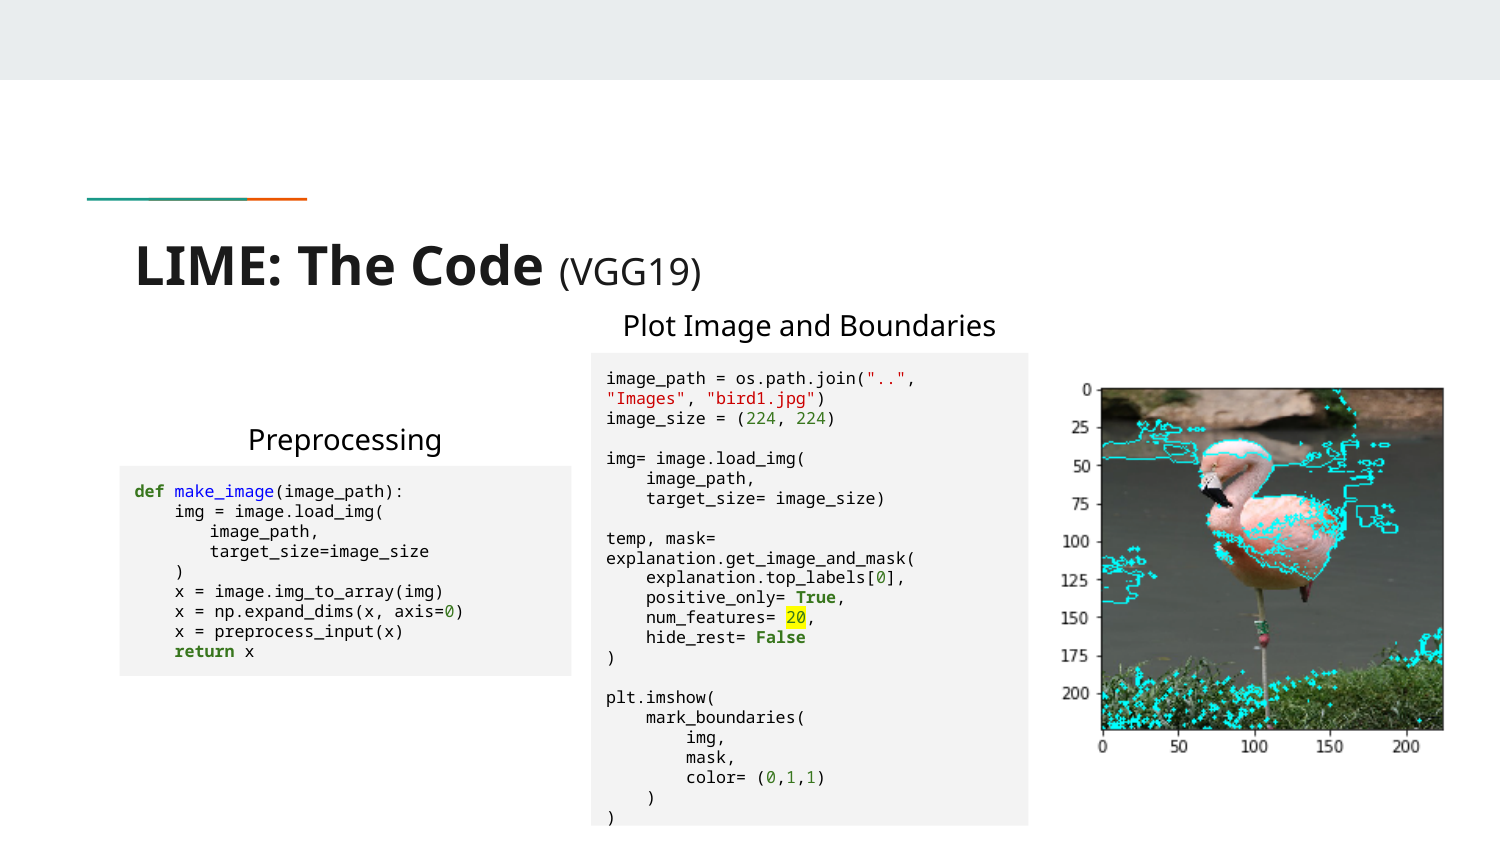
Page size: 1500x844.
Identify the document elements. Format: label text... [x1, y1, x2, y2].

picture [1047, 360, 1466, 782]
text_box Plot Image and Boundaries [591, 292, 1029, 353]
title LIME: The Code (VGG19) [119, 216, 1381, 305]
text_box image_path = os.path.join("..", "Images", "bird1.jpg") image_size = (224, 224) img= image.load_img( image_path, target_size= image_size) temp, mask= explanation.get_image_and_mask( explanation.top_labels[0], positive_only= True, num_features= 20, hide_rest= False ) plt.imshow( mark_boundaries( img, mask, color= (0,1,1) ) ) [591, 353, 1029, 826]
text_box def make_image(image_path): img = image.load_img( image_path, target_size=image_size ) x = image.img_to_array(img) x = np.expand_dims(x, axis=0) x = preprocess_input(x) return x [119, 466, 572, 676]
text_box Preprocessing [119, 405, 572, 466]
